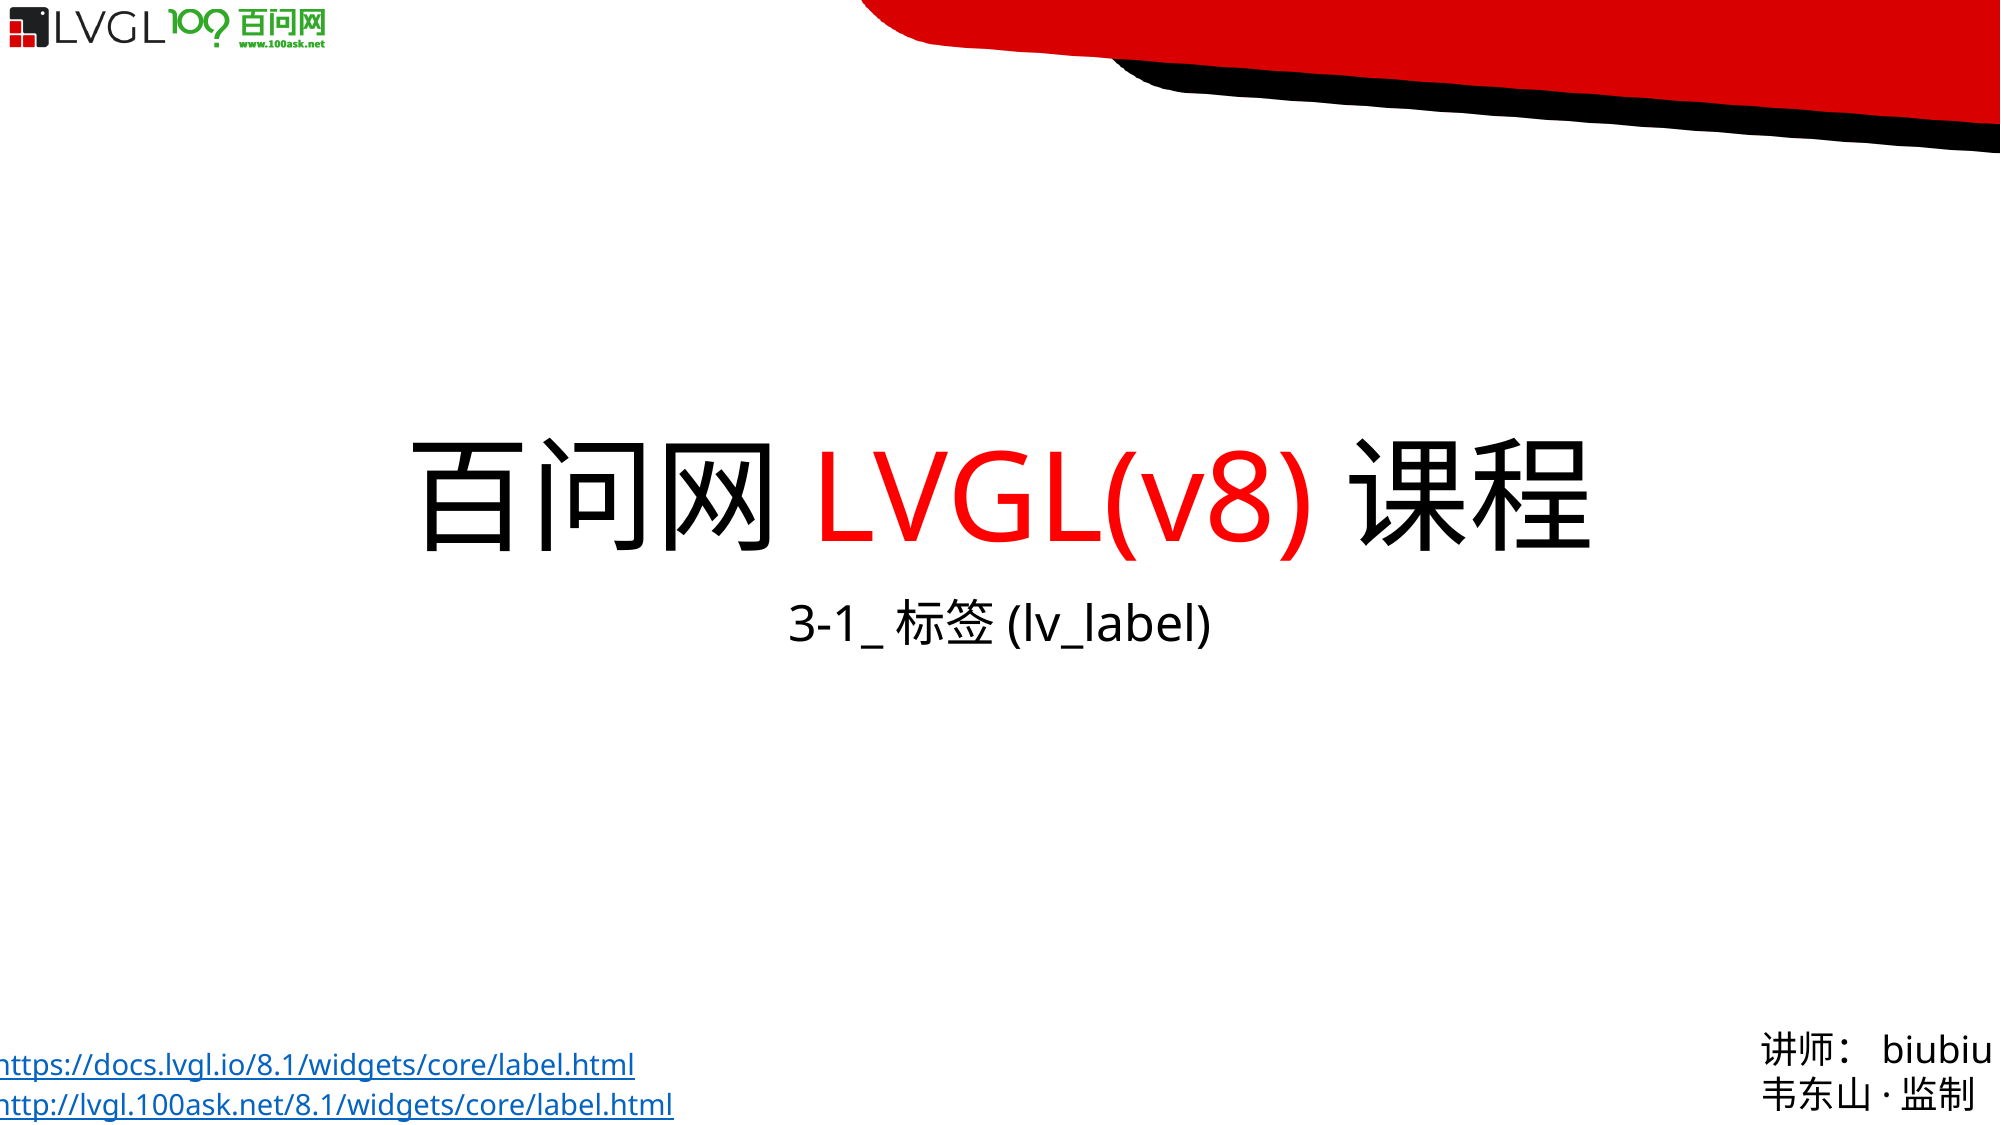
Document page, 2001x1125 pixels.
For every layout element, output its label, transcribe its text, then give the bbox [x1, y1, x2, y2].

picture [168, 9, 325, 48]
subtitle 3-1_标签(lv_label) [249, 590, 1750, 687]
title 百问网LVGL(v8)课程 [249, 184, 1750, 576]
picture [8, 3, 166, 54]
picture [836, 0, 2000, 169]
text_box 讲师：biubiu 韦东山·监制 [1745, 1018, 2000, 1124]
text_box https://docs.lvgl.io/8.1/widgets/core/label.html http://lvgl.100ask.net/8.1/widgets/core/label.html [0, 1039, 689, 1125]
